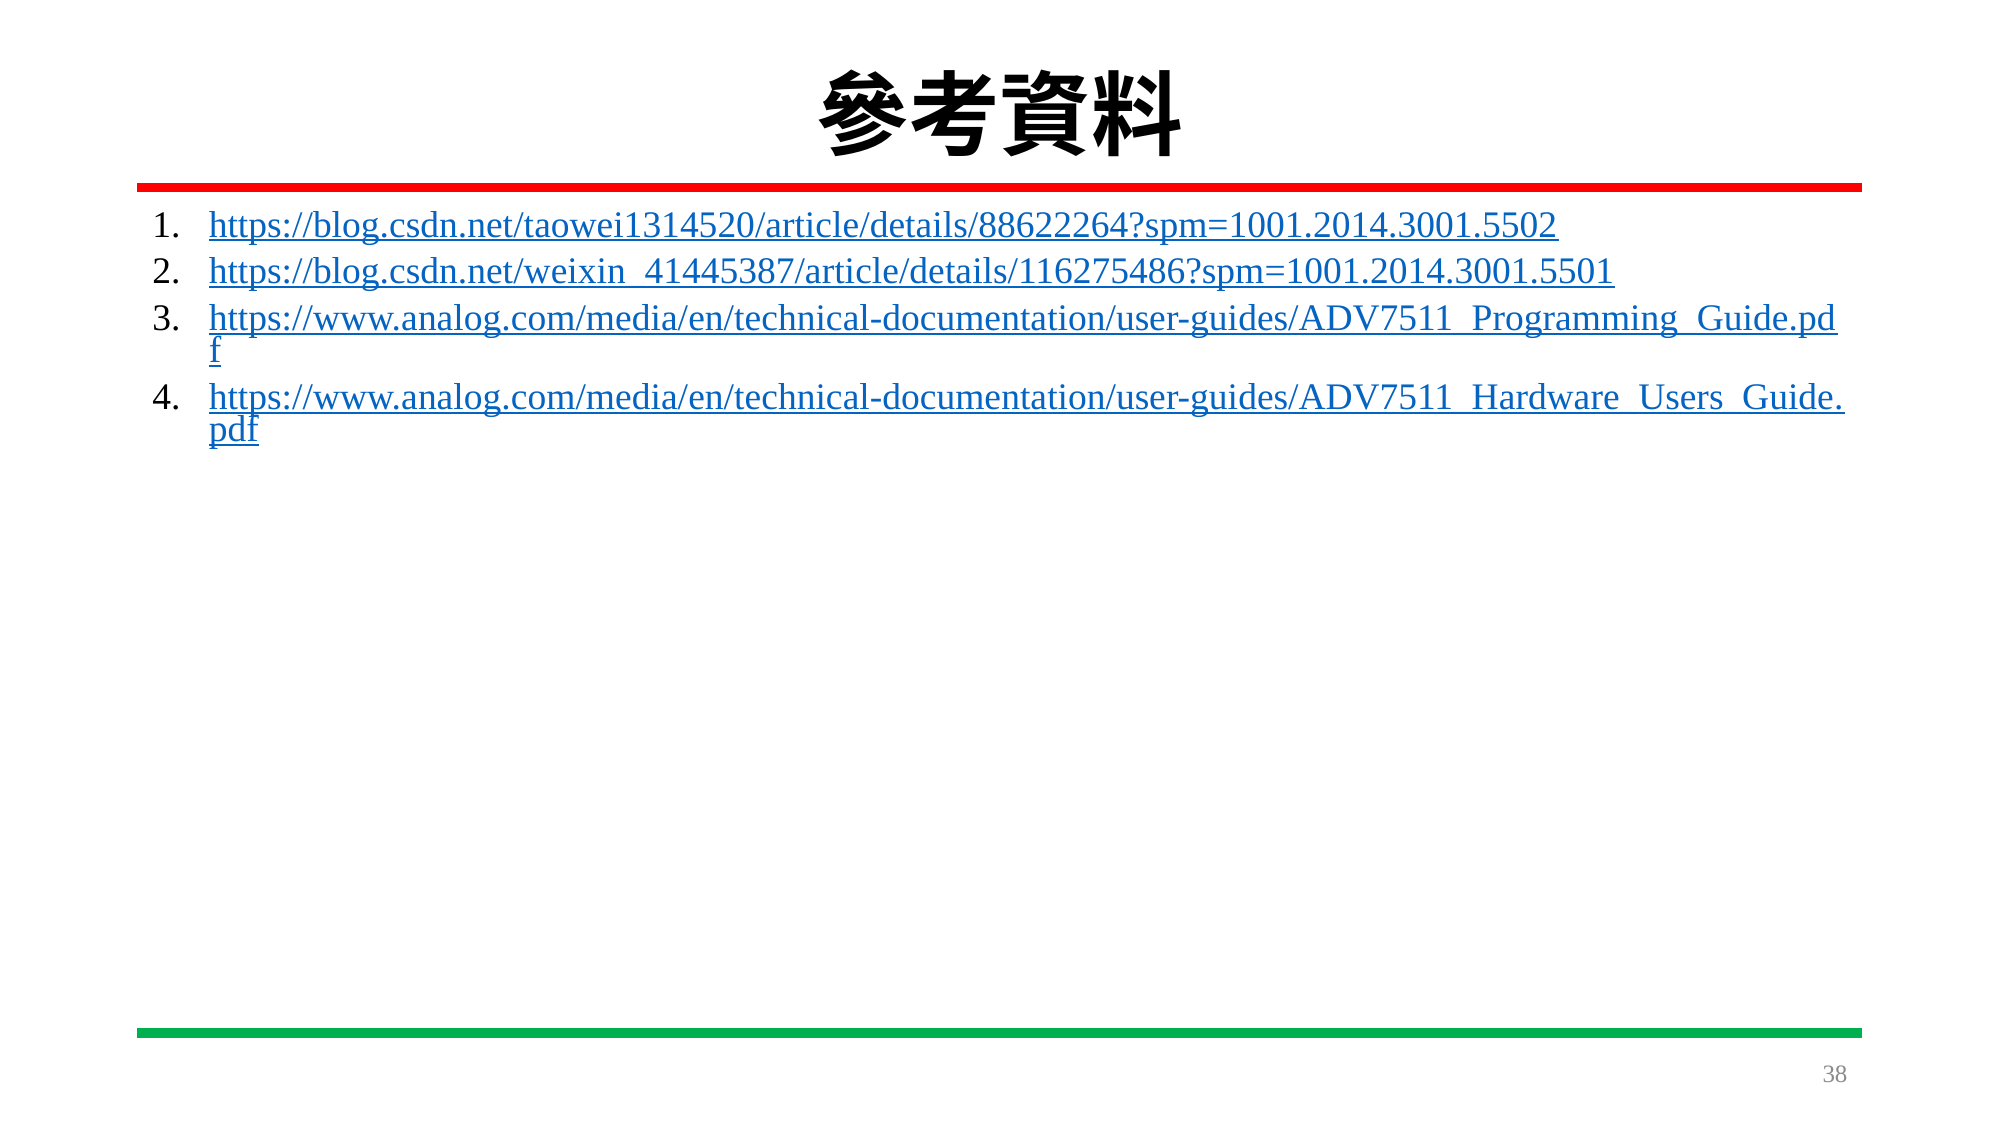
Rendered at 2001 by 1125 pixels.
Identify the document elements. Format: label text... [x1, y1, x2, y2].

slide_number 38 [1412, 1042, 1863, 1103]
title 參考資料 [137, 59, 1863, 178]
list https://blog.csdn.net/taowei1314520/article/details/88622264?spm=1001.2014.3001.5502 https://blog.csdn.net/weixin_41445387/article/details/116275486?spm=1001.2014.3001.5501 https://www.analog.com/media/en/technical-documentation/user-guides/ADV7511_Programming_Guide.pdf https://www.analog.com/media/en/technical-documentation/user-guides/ADV7511_Hardware_Users_Guide.pdf [137, 197, 1863, 1024]
